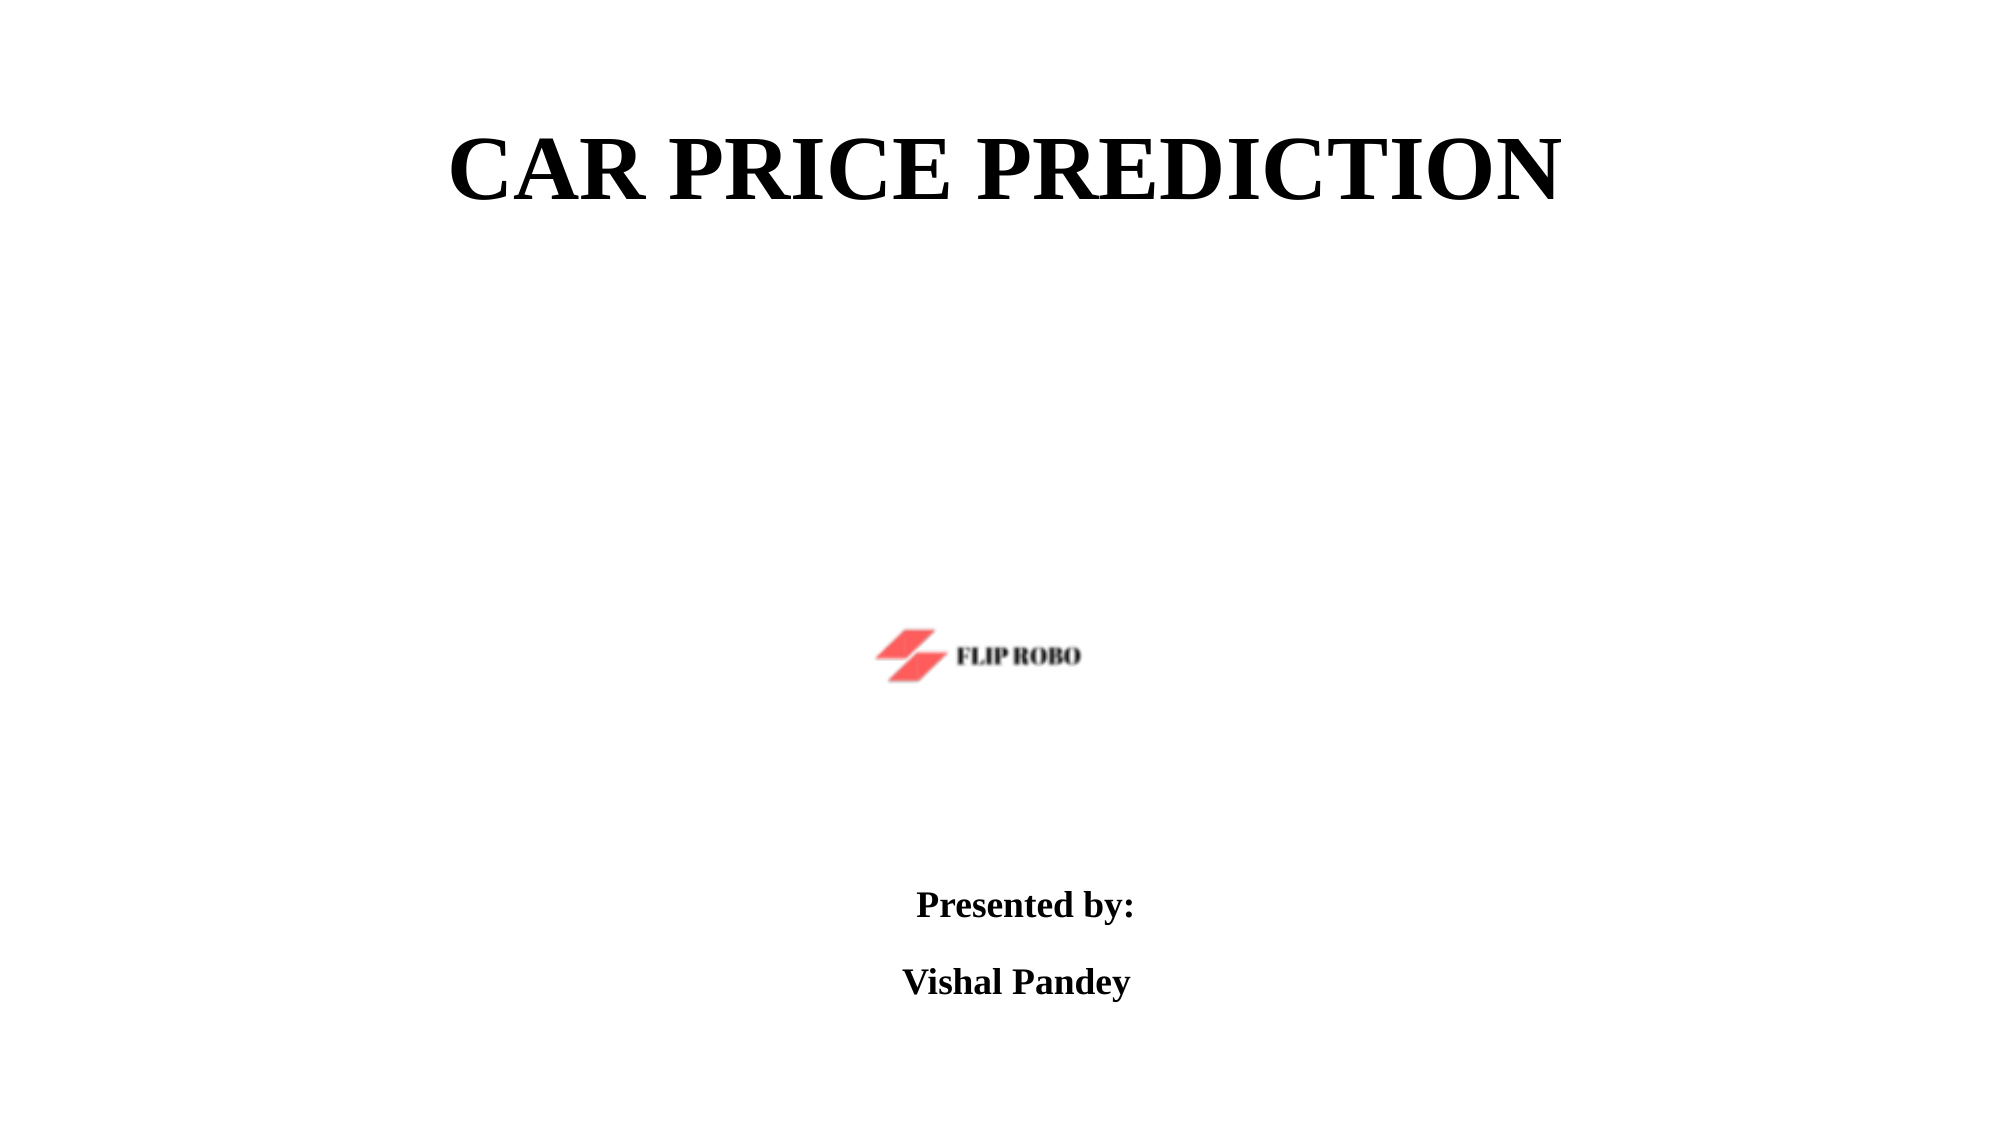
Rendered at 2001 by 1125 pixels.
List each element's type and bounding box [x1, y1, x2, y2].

text_box [0, 0, 2000, 1125]
